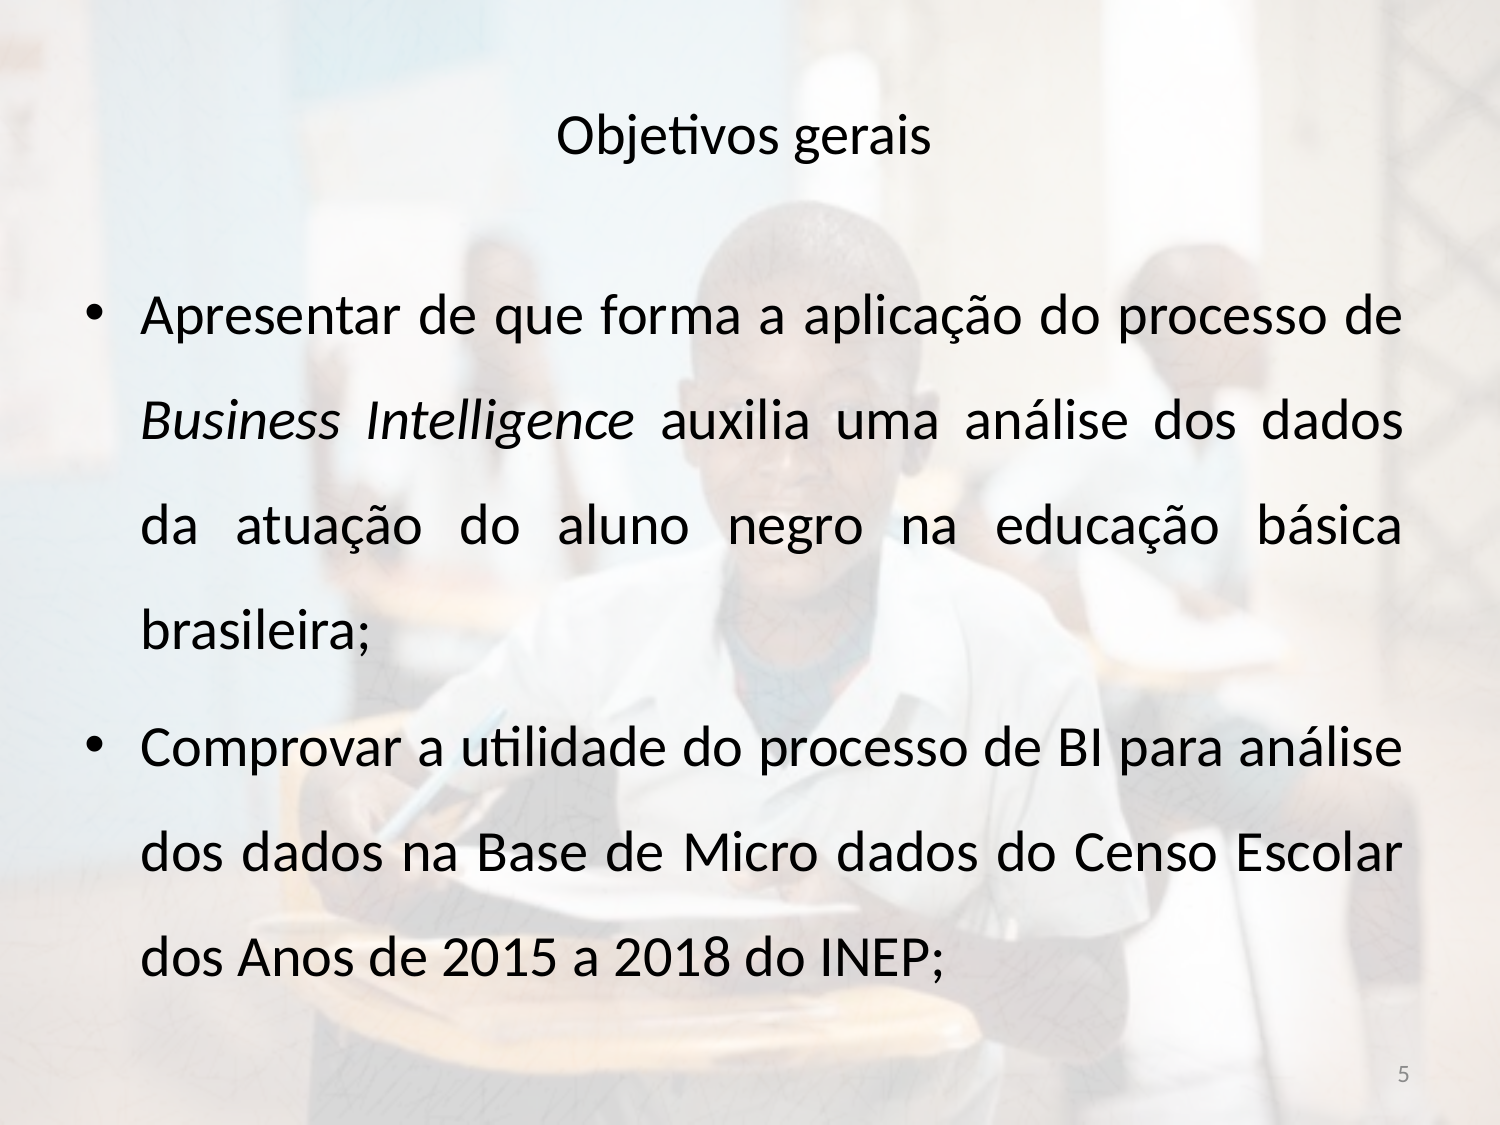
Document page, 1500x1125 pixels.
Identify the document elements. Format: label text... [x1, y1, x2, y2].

title Objetivos gerais [69, 66, 1420, 197]
list Apresentar de que forma a aplicação do processo de Business Intelligence auxilia uma análise dos dados da atuação do aluno negro na educação básica brasileira; Comprovar a utilidade do processo de BI para análise dos dados na Base de Micro dados do Censo Escolar dos Anos de 2015 a 2018 do INEP; [69, 234, 1420, 1029]
slide_number 5 [1074, 1042, 1425, 1103]
